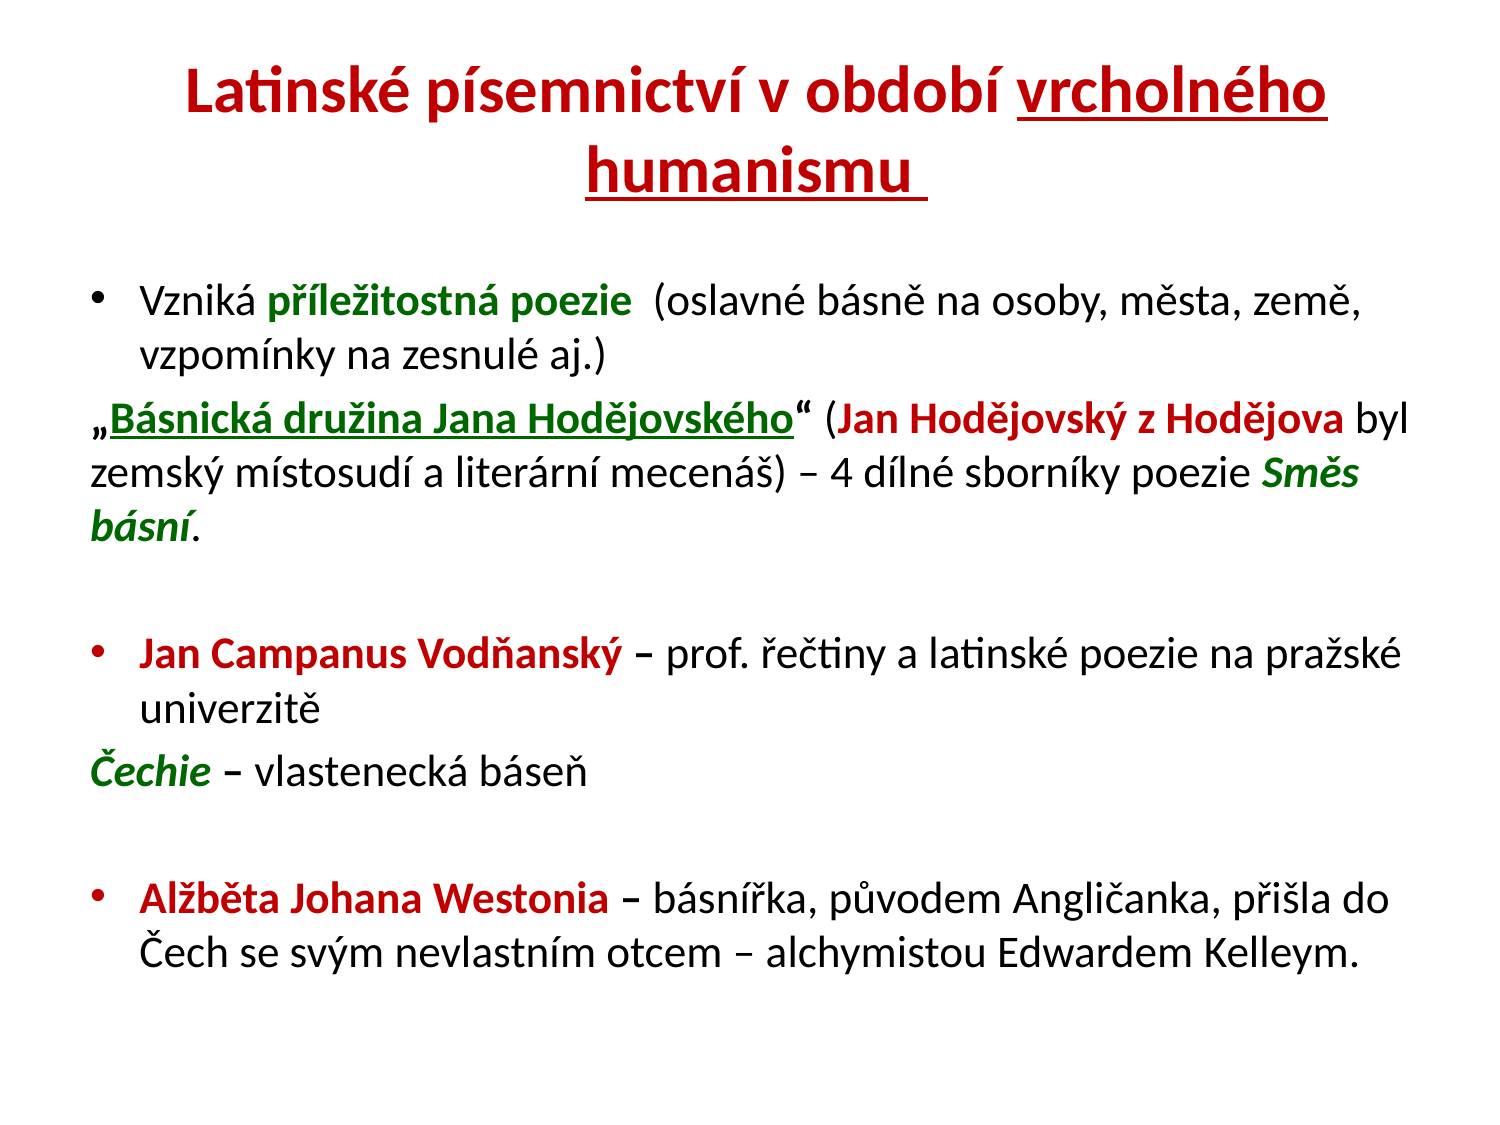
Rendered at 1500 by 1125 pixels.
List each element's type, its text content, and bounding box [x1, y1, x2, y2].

title Latinské písemnictví v období vrcholného humanismu [88, 19, 1425, 233]
list Vzniká příležitostná poezie (oslavné básně na osoby, města, země, vzpomínky na zesnulé aj.) „Básnická družina Jana Hodějovského“ (Jan Hodějovský z Hodějova byl zemský místosudí a literární mecenáš) – 4 dílné sborníky poezie Směs básní. Jan Campanus Vodňanský – prof. řečtiny a latinské poezie na pražské univerzitě Čechie – vlastenecká báseň Alžběta Johana Westonia – básnířka, původem Angličanka, přišla do Čech se svým nevlastním otcem – alchymistou Edwardem Kelleym. [75, 262, 1425, 1005]
